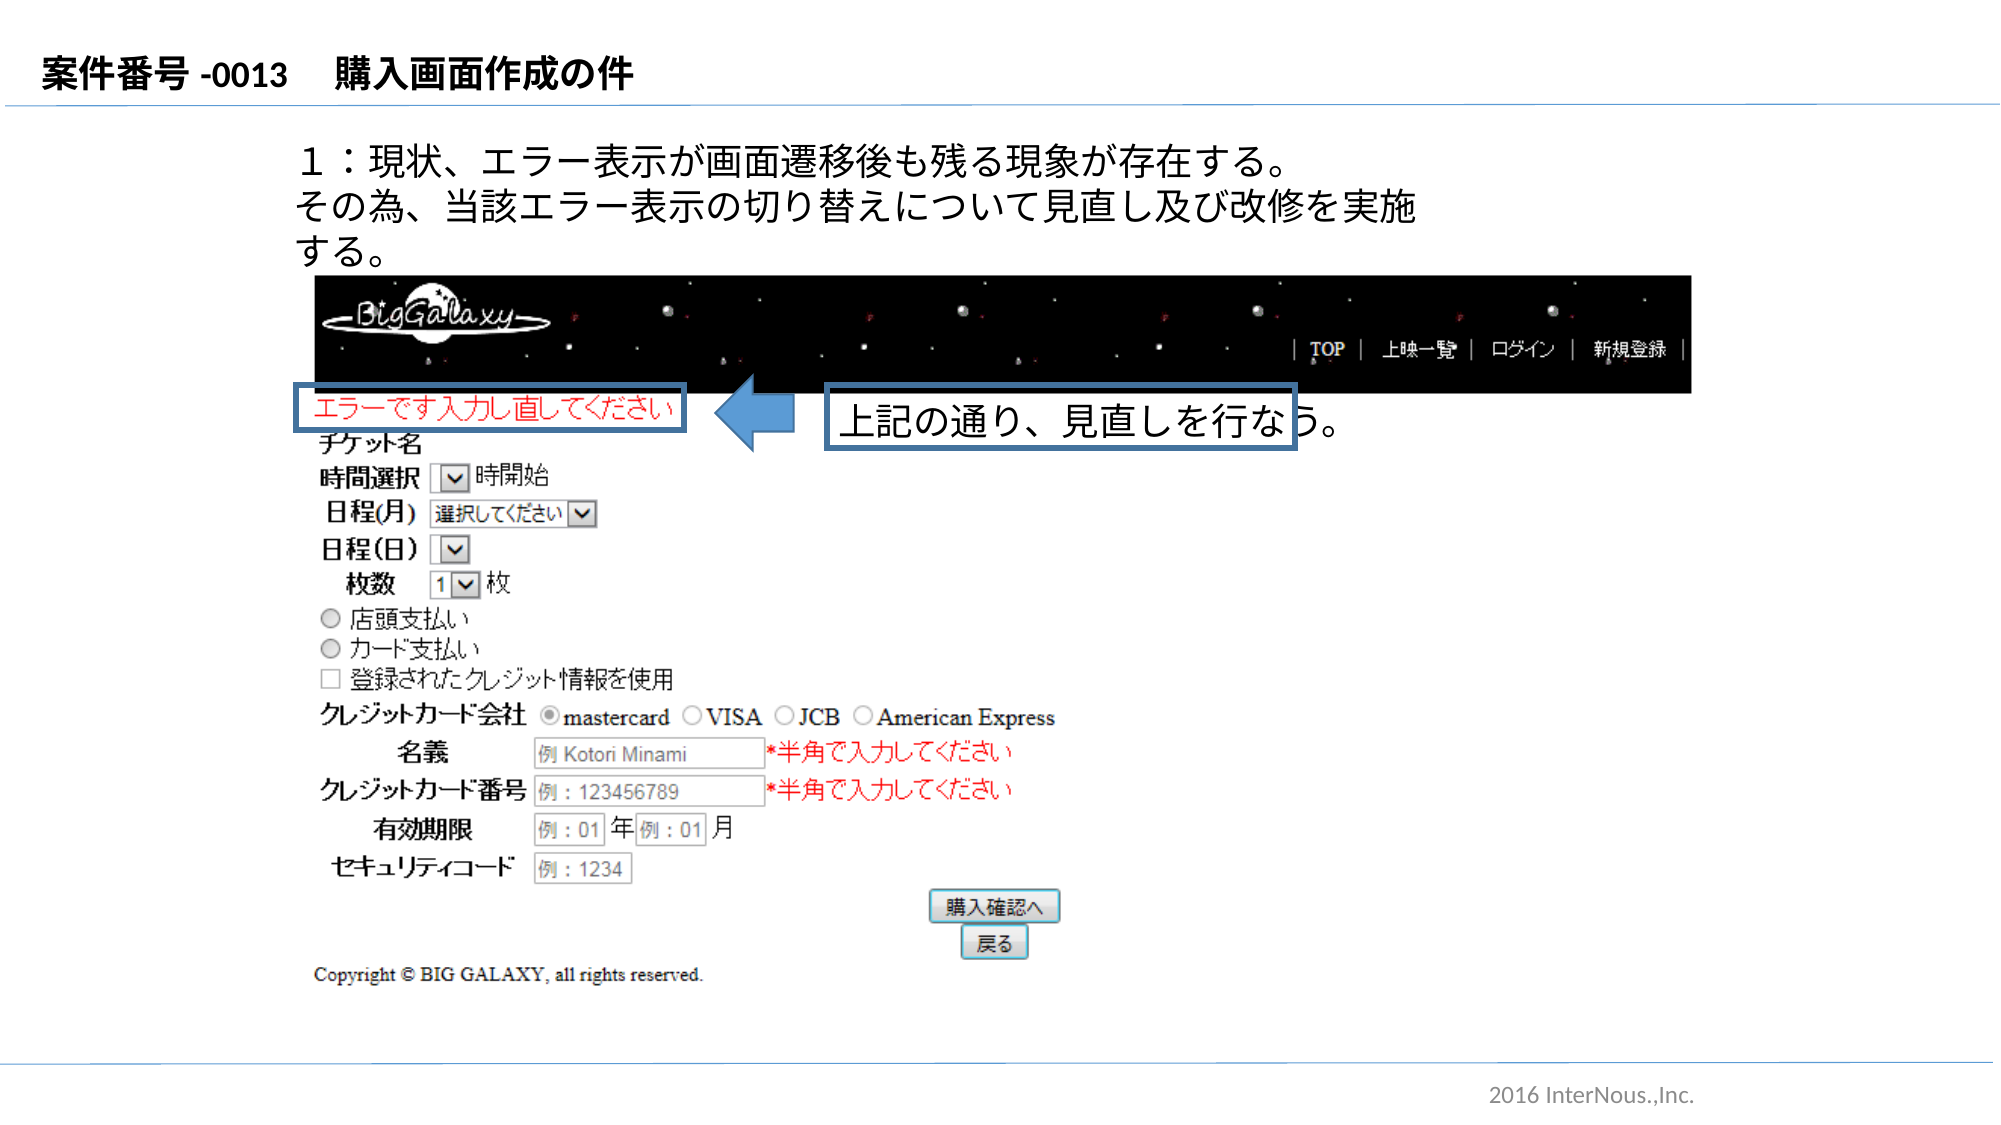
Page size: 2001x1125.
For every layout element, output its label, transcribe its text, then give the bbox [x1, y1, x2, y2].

footer 2016 InterNous.,Inc. [1185, 1063, 1999, 1124]
picture [259, 256, 1731, 1019]
text_box １：現状、エラー表示が画面遷移後も残る現象が存在する。 その為、当該エラー表示の切り替えについて見直し及び改修を実施する。 [278, 130, 1438, 256]
text_box 案件番号-0013 購入画面作成の件 [26, 42, 1930, 102]
